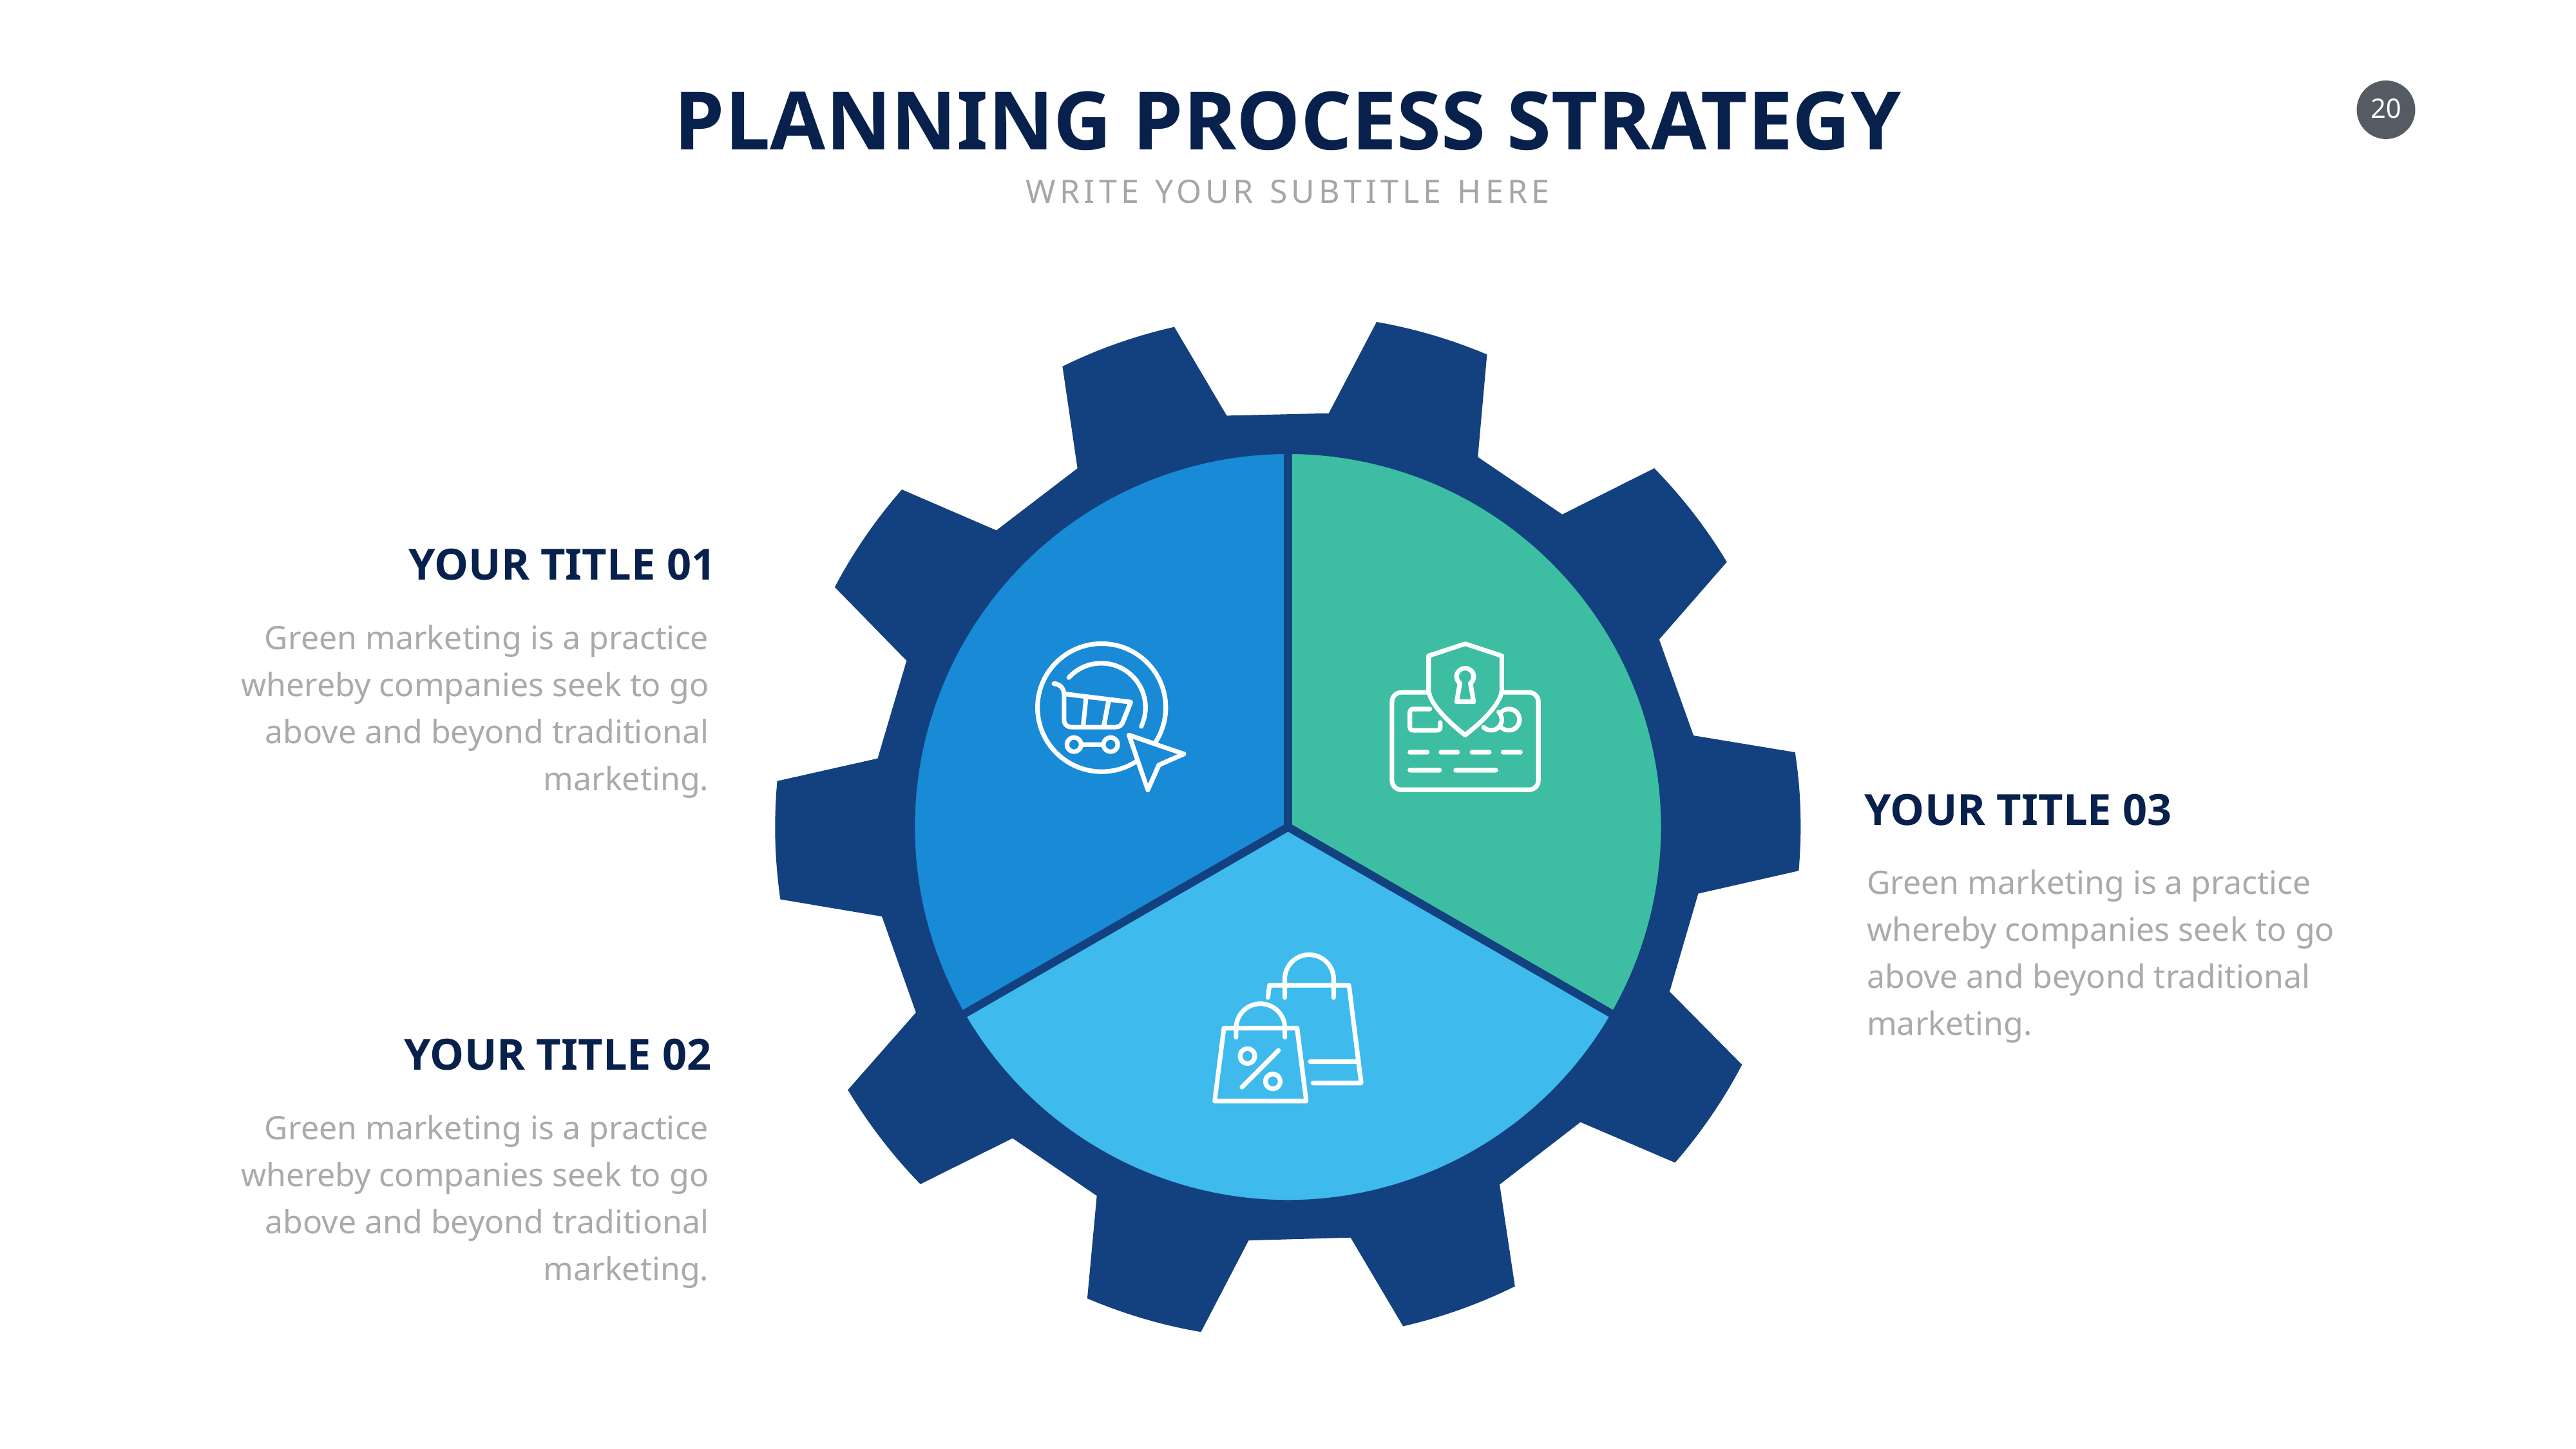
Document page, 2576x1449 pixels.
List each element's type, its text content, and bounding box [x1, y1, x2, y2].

text_box YOUR TITLE 01 [399, 532, 726, 594]
text_box YOUR TITLE 02 [394, 1022, 722, 1084]
text_box PLANNING PROCESS STRATEGY [664, 64, 1912, 171]
text_box [848, 1036, 895, 1156]
text_box Green marketing is a practice whereby companies seek to go above and beyond traditional marketing. [1857, 849, 2416, 1047]
text_box [1681, 1003, 1742, 1156]
text_box YOUR TITLE 03 [1855, 777, 2182, 838]
chart [895, 434, 1681, 1220]
text_box Green marketing is a practice whereby companies seek to go above and beyond traditional marketing. [160, 603, 719, 802]
text_box [834, 498, 895, 649]
text_box [775, 701, 895, 953]
text_box [1062, 321, 1487, 434]
text_box [1681, 701, 1801, 952]
text_box WRITE YOUR SUBTITLE HERE [1016, 166, 1560, 215]
text_box [1087, 1220, 1515, 1332]
text_box [1681, 498, 1727, 614]
text_box Green marketing is a practice whereby companies seek to go above and beyond traditional marketing. [160, 1094, 719, 1292]
